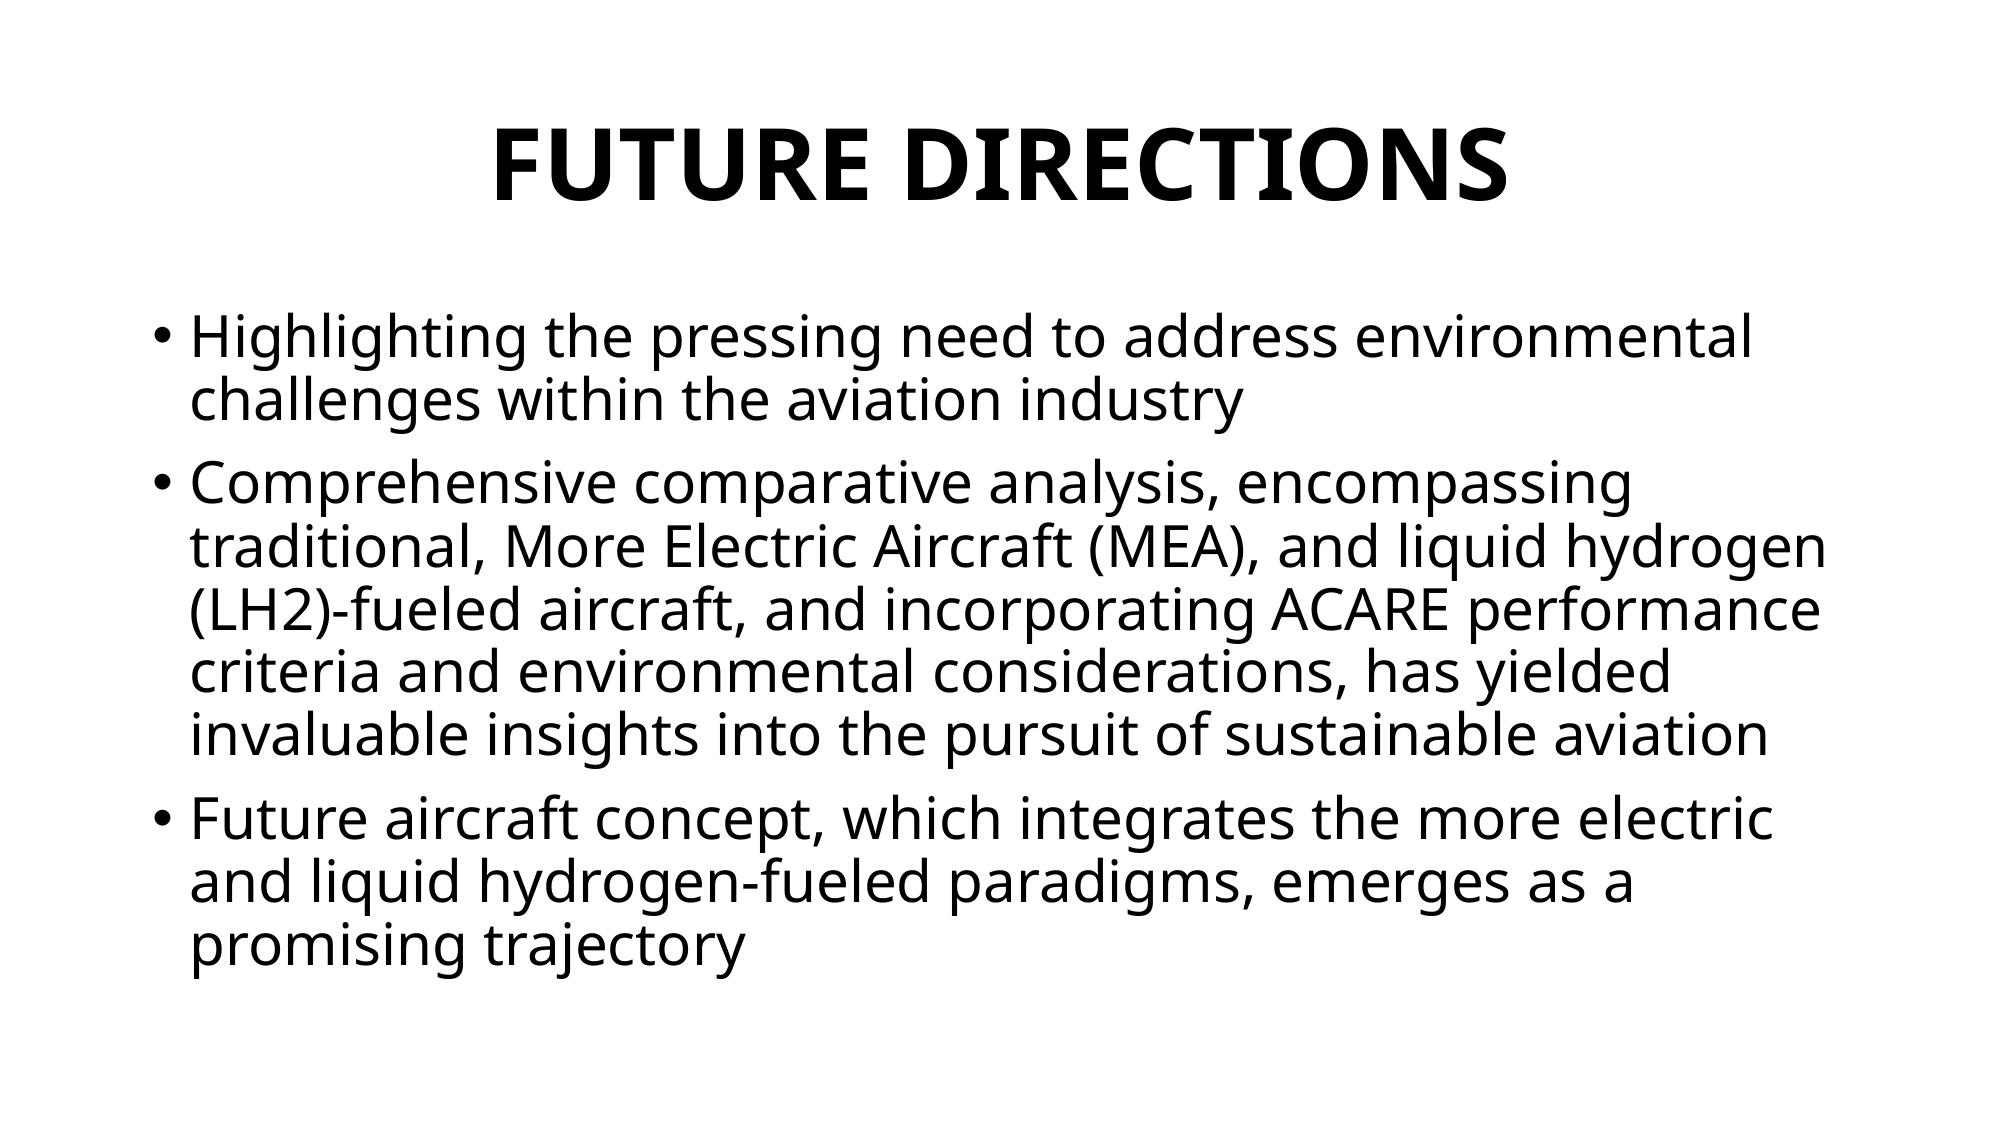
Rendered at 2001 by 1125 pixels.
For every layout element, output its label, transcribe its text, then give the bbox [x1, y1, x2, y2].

title FUTURE DIRECTIONS [137, 59, 1863, 278]
list Highlighting the pressing need to address environmental challenges within the aviation industry Comprehensive comparative analysis, encompassing traditional, More Electric Aircraft (MEA), and liquid hydrogen (LH2)-fueled aircraft, and incorporating ACARE performance criteria and environmental considerations, has yielded invaluable insights into the pursuit of sustainable aviation Future aircraft concept, which integrates the more electric and liquid hydrogen-fueled paradigms, emerges as a promising trajectory [137, 299, 1863, 1014]
